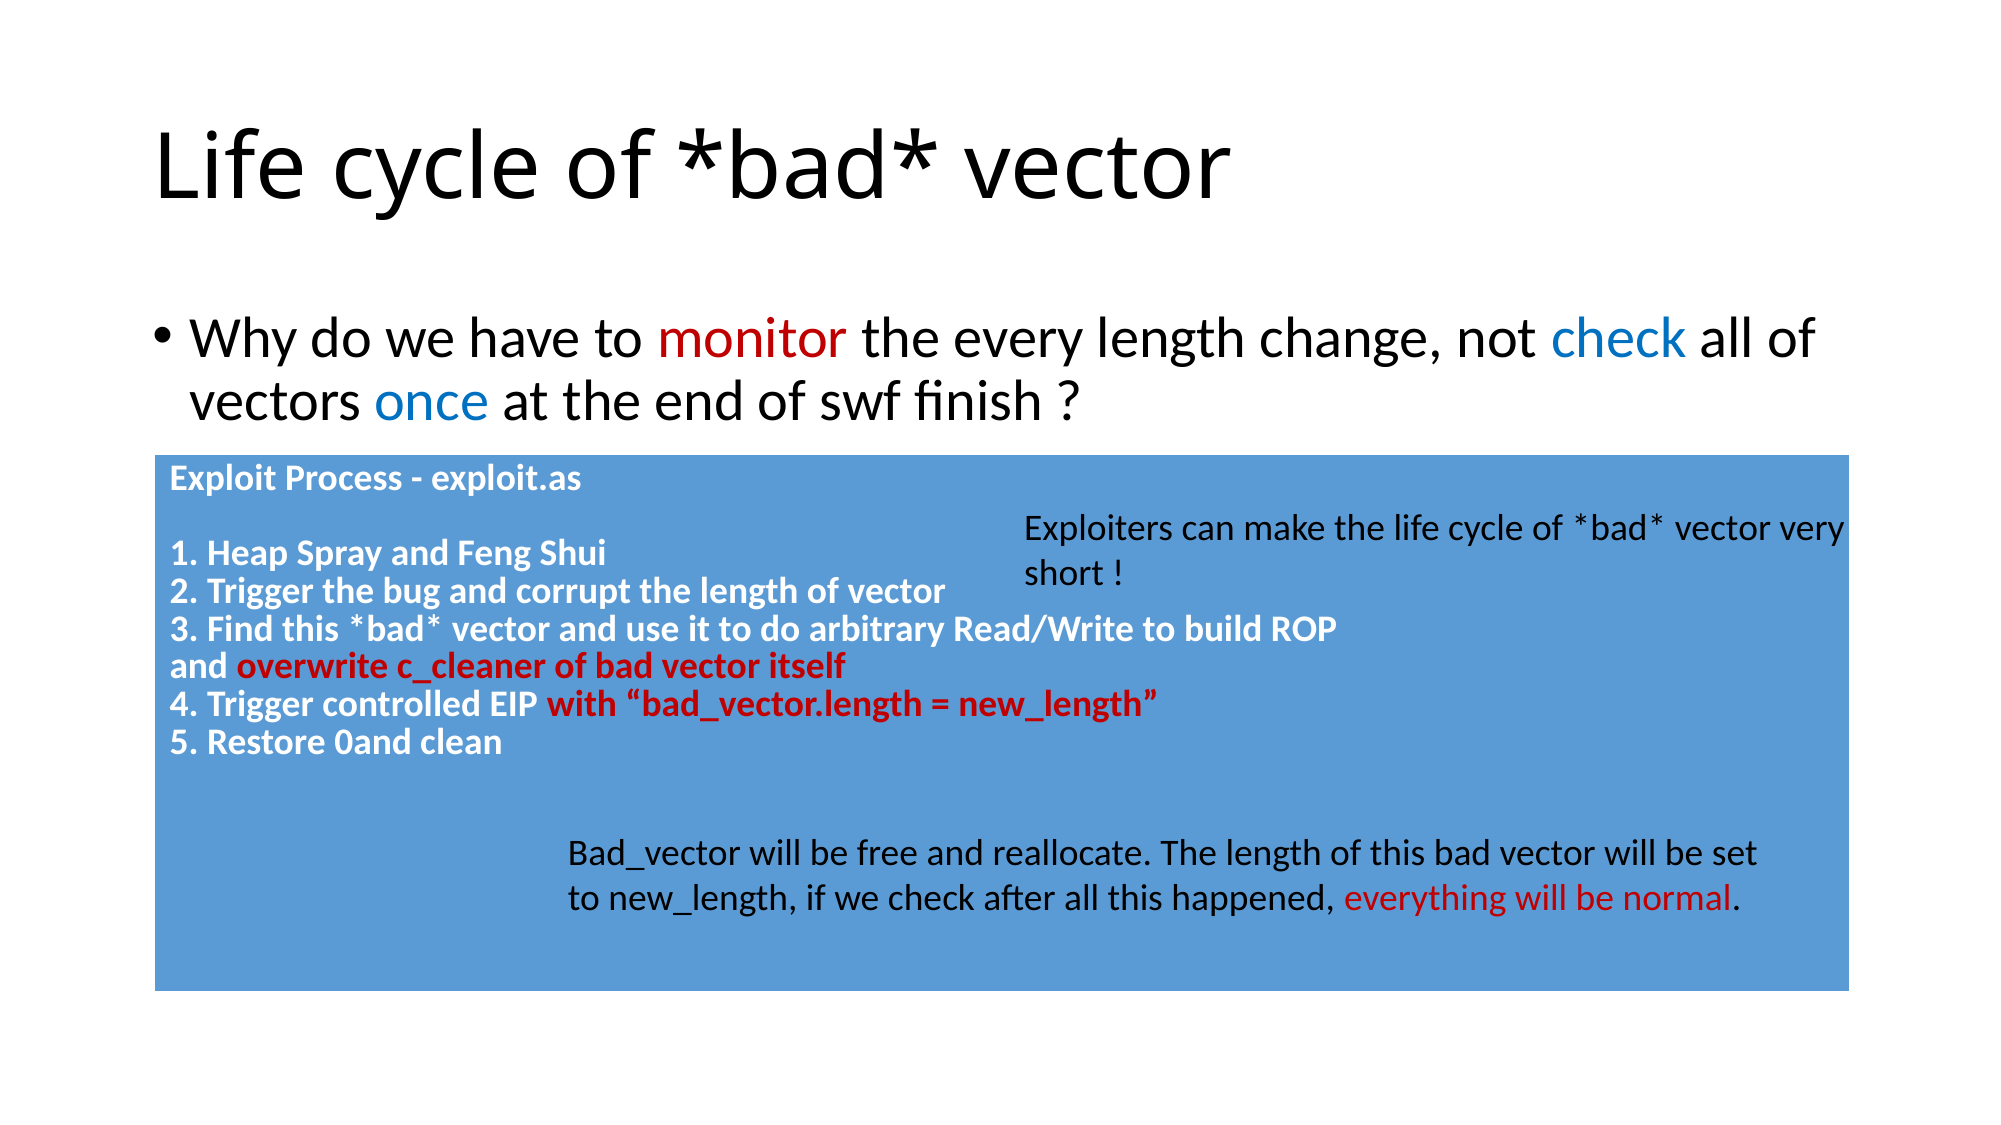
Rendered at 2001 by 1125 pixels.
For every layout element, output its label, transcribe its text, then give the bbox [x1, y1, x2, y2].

title Life cycle of *bad* vector [137, 59, 1863, 278]
text_box Bad_vector will be free and reallocate. The length of this bad vector will be set to new_length, if we check after all this happened, everything will be normal. [553, 820, 1811, 926]
list Why do we have to monitor the every length change, not check all of vectors once at the end of swf finish ? [137, 299, 1863, 1014]
table_header Exploit Process - exploit.as 1. Heap Spray and Feng Shui 2. Trigger the bug and corrupt the length of vector 3. Find this *bad* vector and use it to do arbitrary Read/Write to build ROP and overwrite c_cleaner of bad vector itself 4. Trigger controlled EIP with “bad_vector.length = new_length” 5. Restore 0and clean [155, 455, 1849, 991]
text_box Exploiters can make the life cycle of *bad* vector very short ! [1009, 495, 1863, 601]
